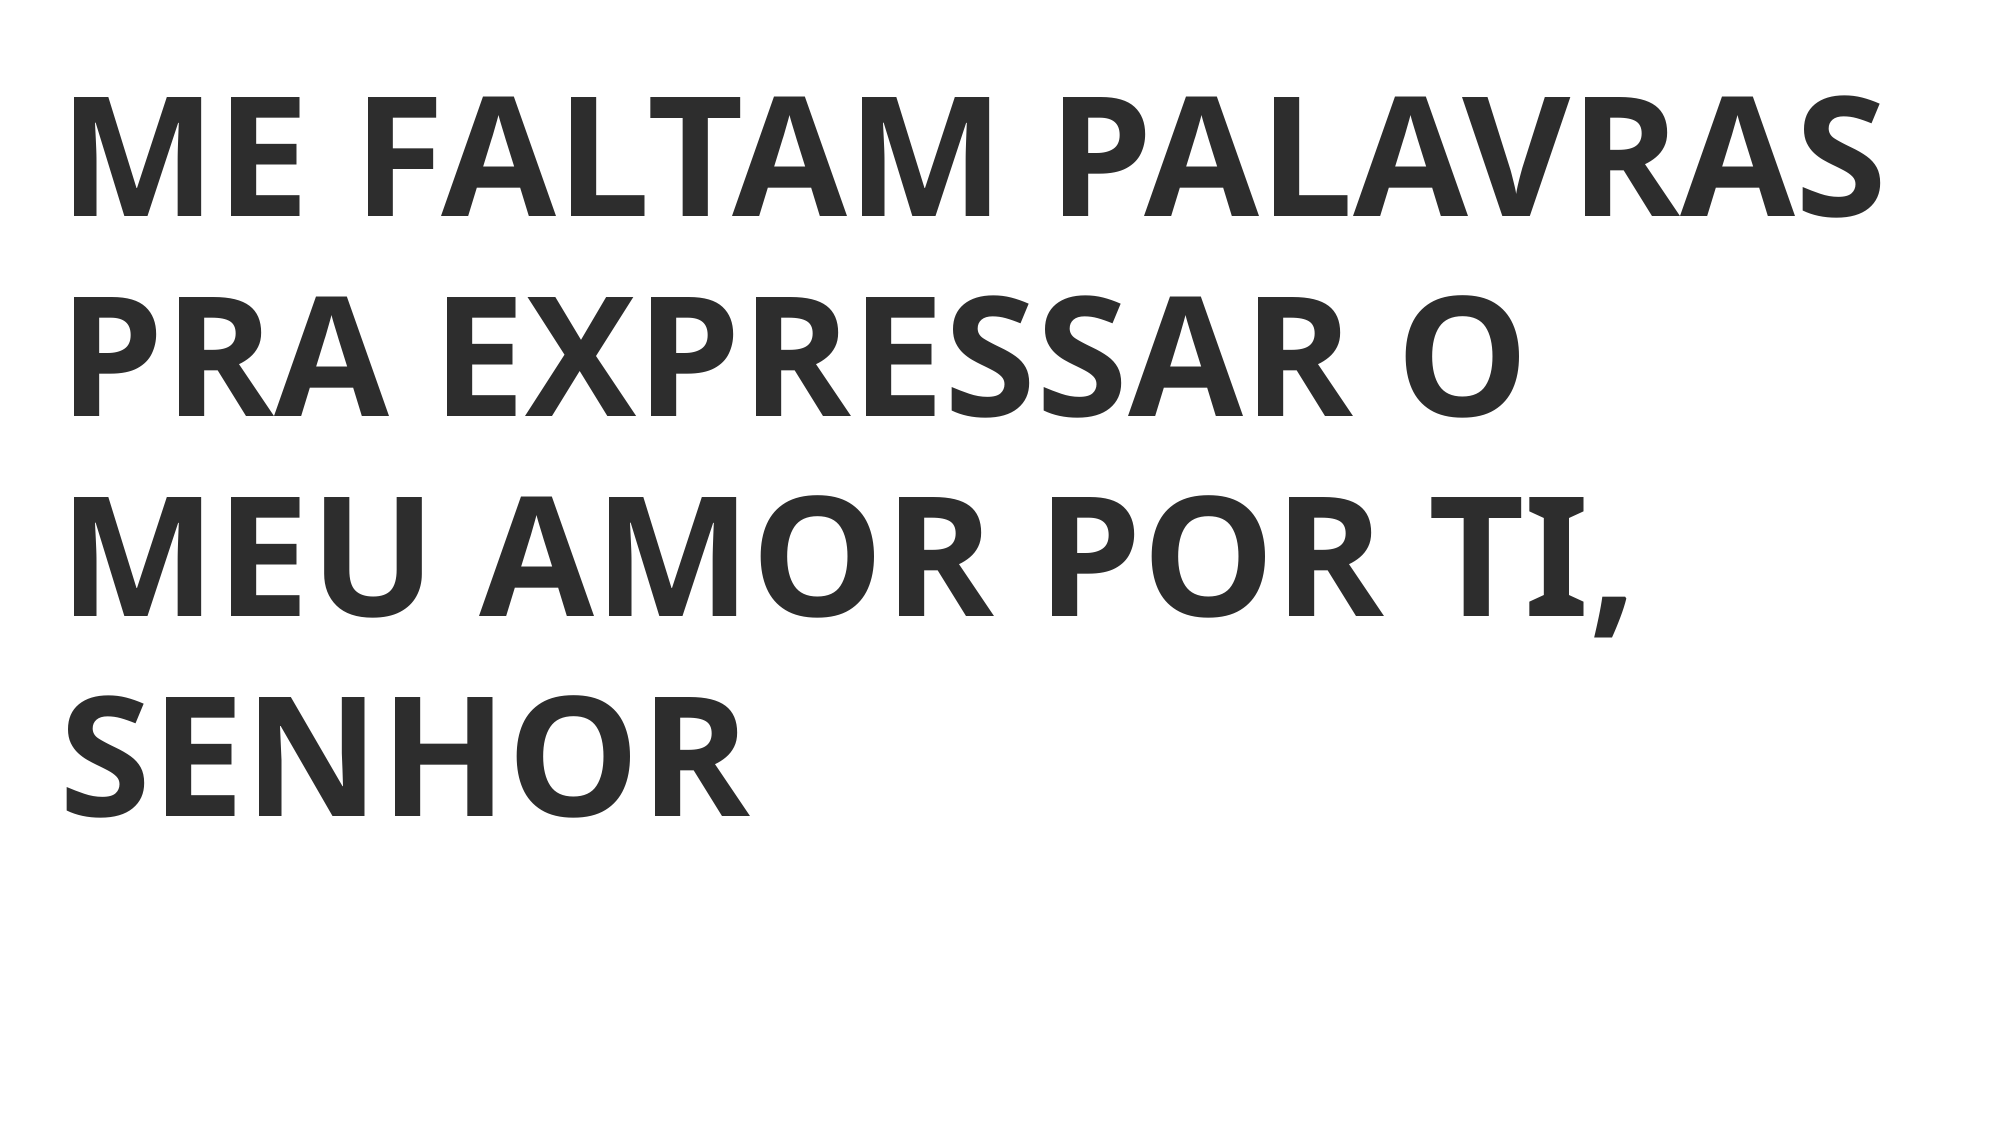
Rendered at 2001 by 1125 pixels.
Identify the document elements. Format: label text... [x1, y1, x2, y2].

text_box ME FALTAM PALAVRAS PRA EXPRESSAR O MEU AMOR POR TI, SENHOR [45, 42, 1921, 858]
